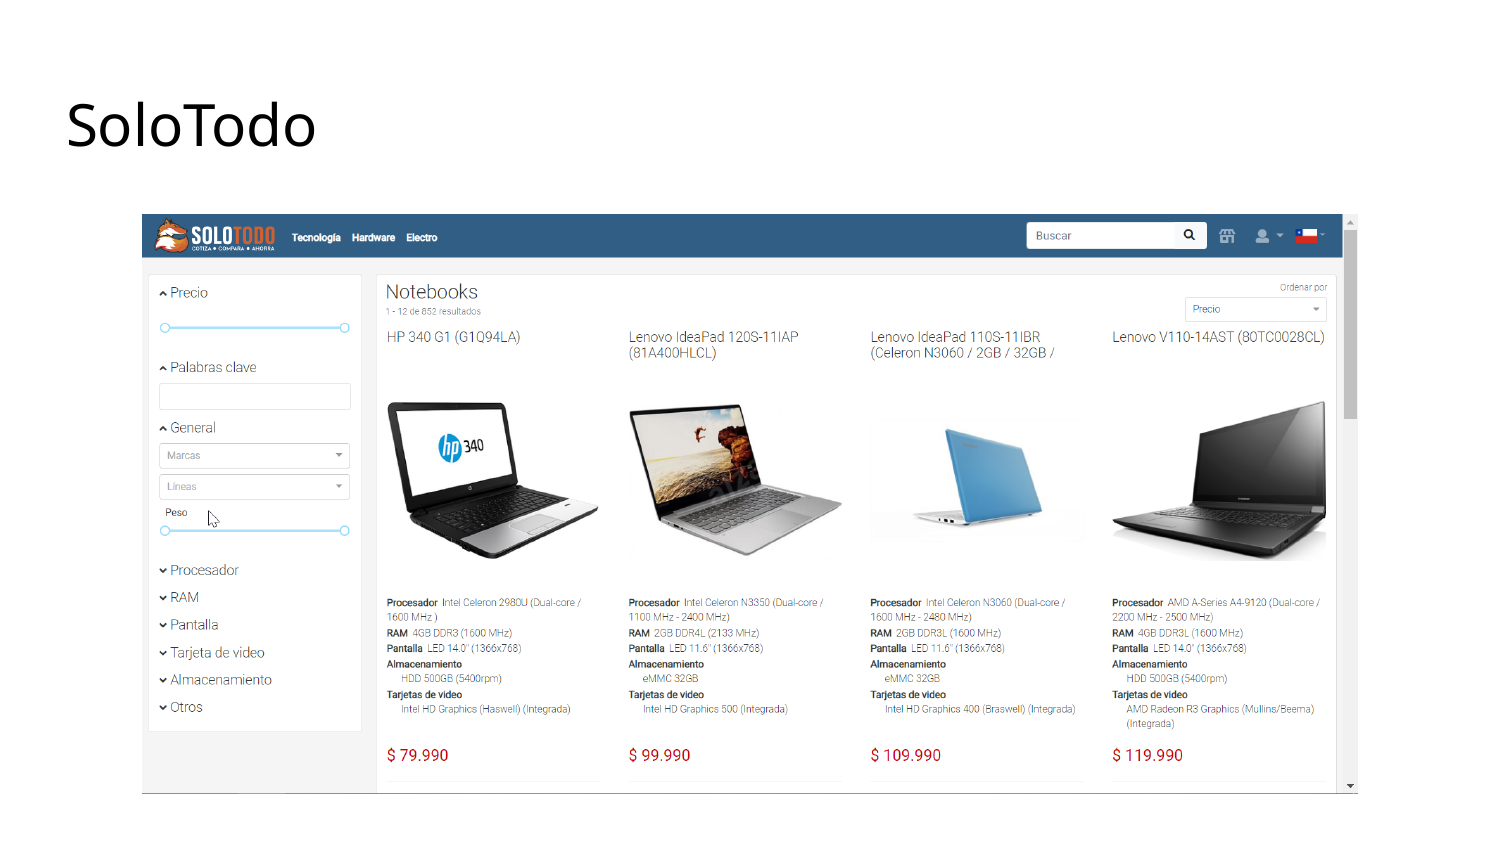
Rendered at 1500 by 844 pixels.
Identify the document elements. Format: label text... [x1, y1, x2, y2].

title SoloTodo [51, 72, 1449, 167]
picture [142, 214, 1358, 794]
